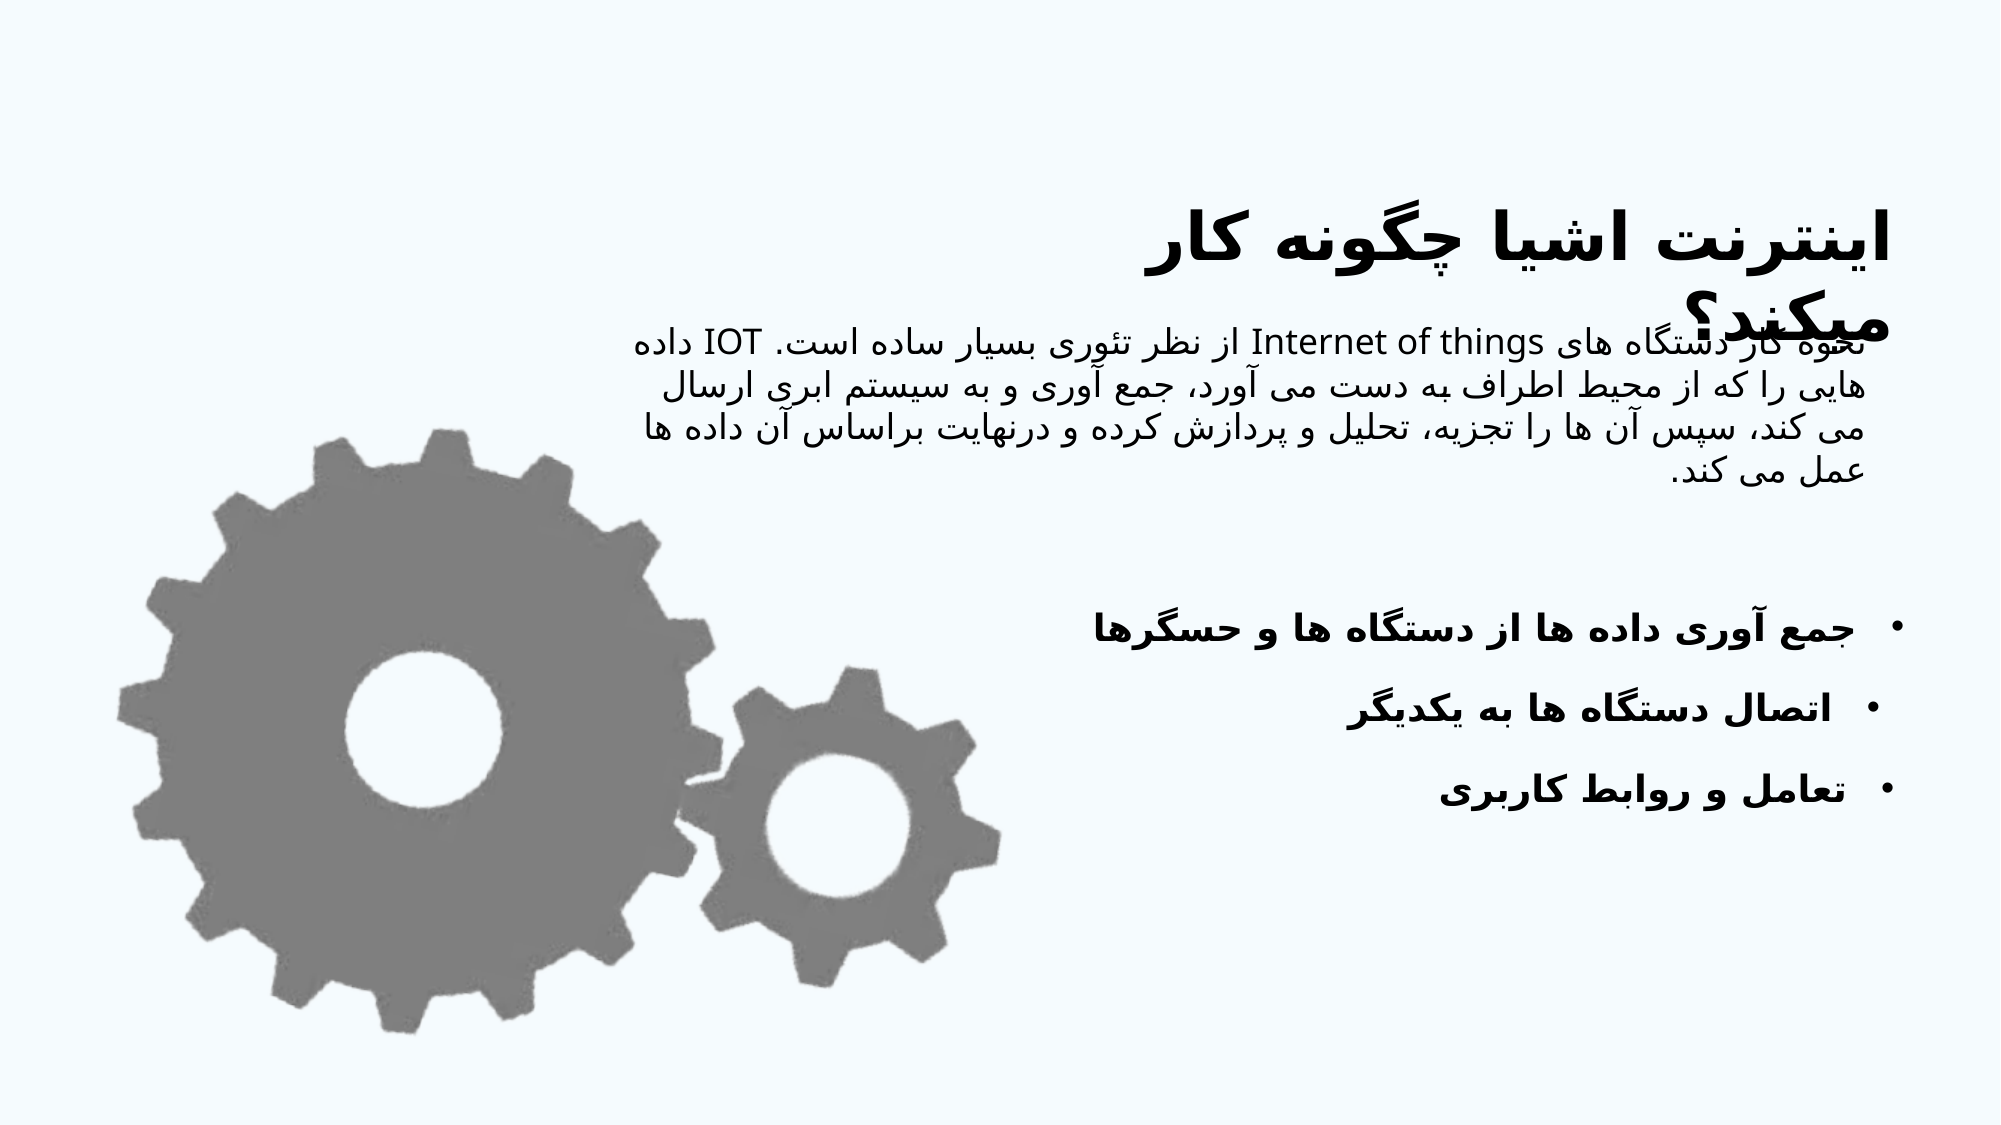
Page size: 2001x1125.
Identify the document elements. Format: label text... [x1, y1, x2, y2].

text_box تعامل و روابط کاربری [1423, 757, 1909, 818]
text_box اینترنت اشیا چگونه کار میکند؟ [979, 186, 1910, 362]
text_box نحوه کار دستگاه های Internet of things از نظر تئوری بسیار ساده است. IOT داده هایی را که از محیط اطراف به دست می آورد، جمع آوری و به سیستم ابری ارسال می کند، سپس آن ها را تجزیه، تحلیل و پردازش کرده و درنهایت براساس آن داده ها عمل می کند. [1272, 311, 1882, 497]
text_box جمع آوری داده ها از دستگاه ها و حسگرها [1316, 596, 1919, 656]
text_box اتصال دستگاه ها به یکدیگر [1333, 676, 1895, 737]
picture [0, 78, 1373, 1125]
